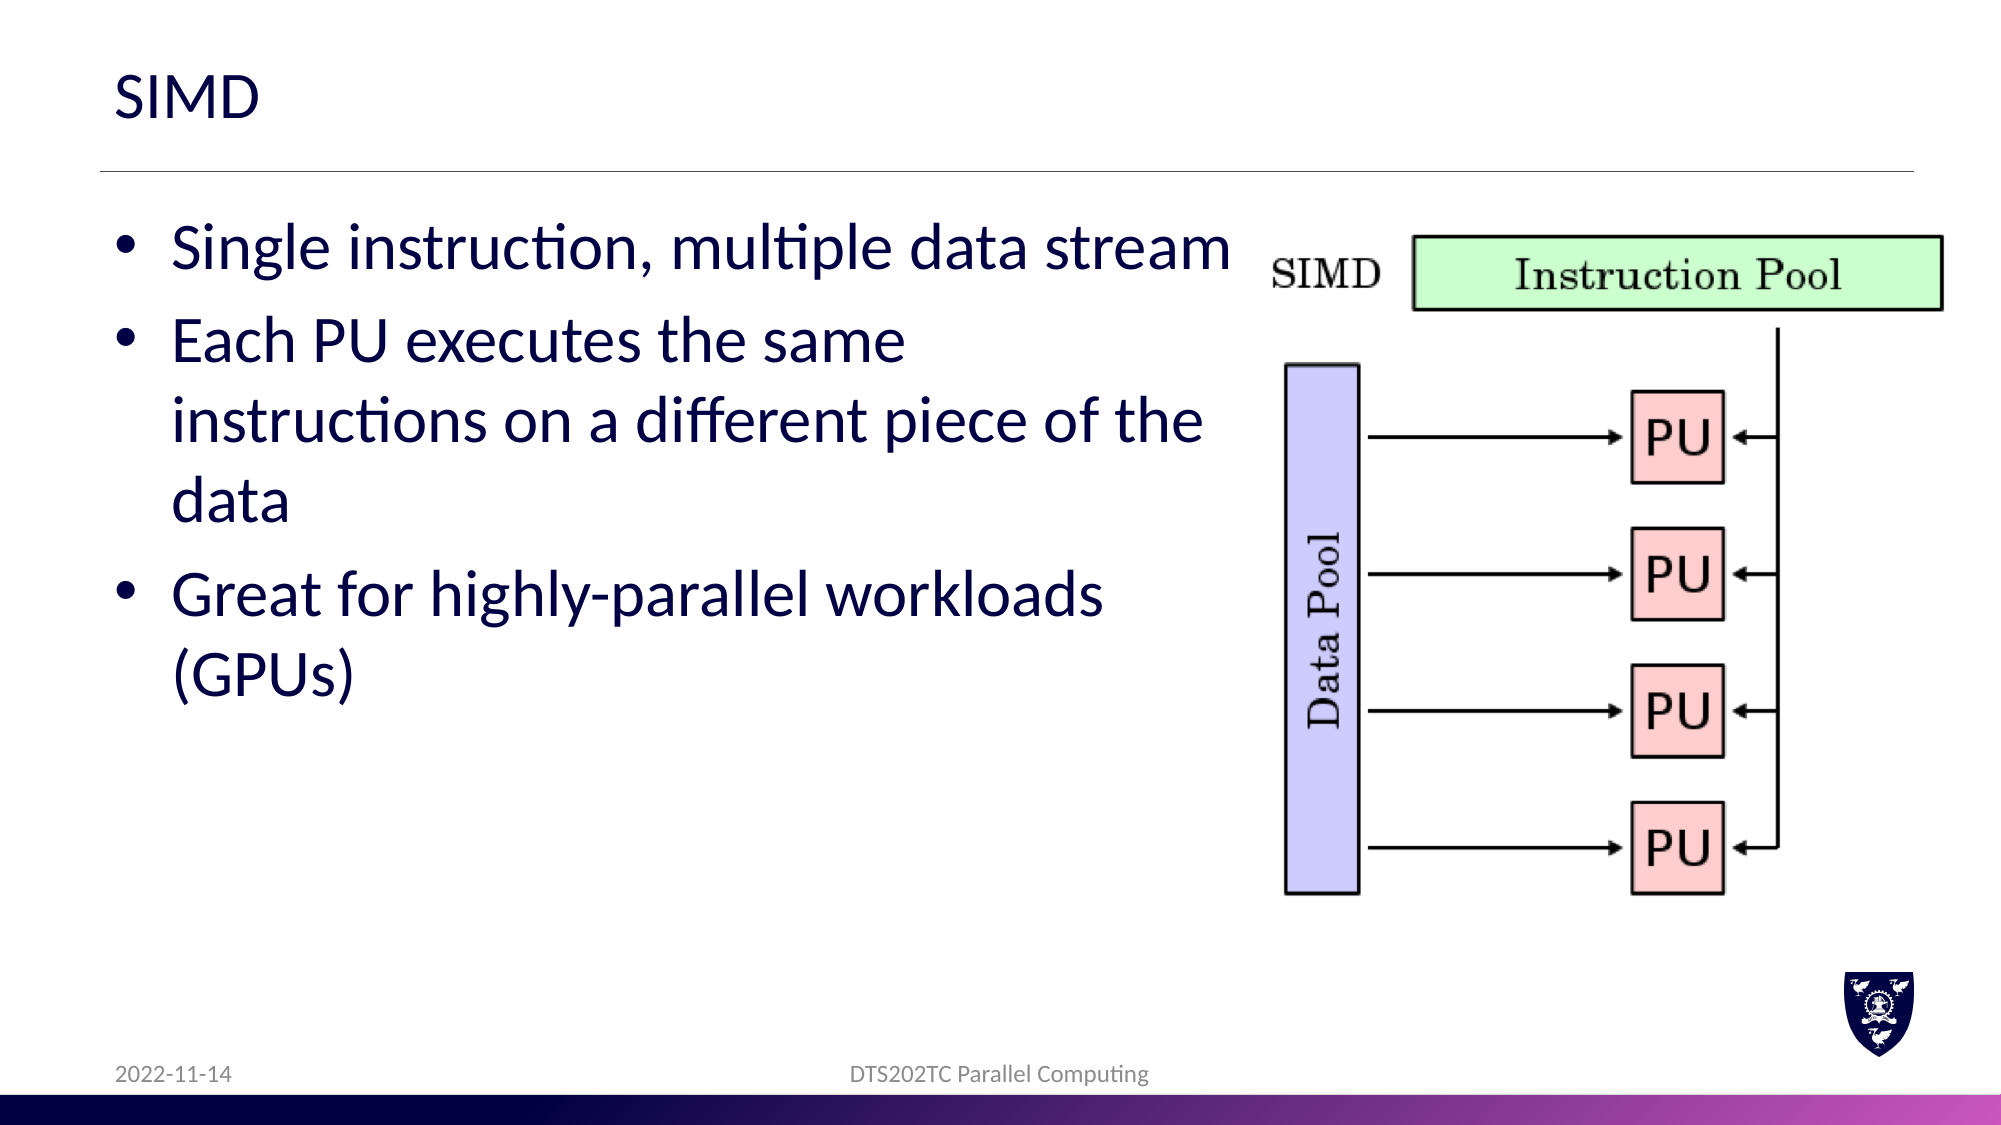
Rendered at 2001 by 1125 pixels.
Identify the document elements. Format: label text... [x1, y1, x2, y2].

title SIMD [99, 45, 1900, 139]
slide_number [1433, 1042, 1900, 1103]
footer DTS202TC Parallel Computing [683, 1042, 1317, 1103]
picture [1844, 972, 1914, 1057]
list Single instruction, multiple data stream Each PU executes the same instructions on a different piece of the data Great for highly-parallel workloads (GPUs) [99, 195, 1250, 1005]
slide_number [99, 1042, 567, 1103]
picture [1249, 199, 1978, 930]
